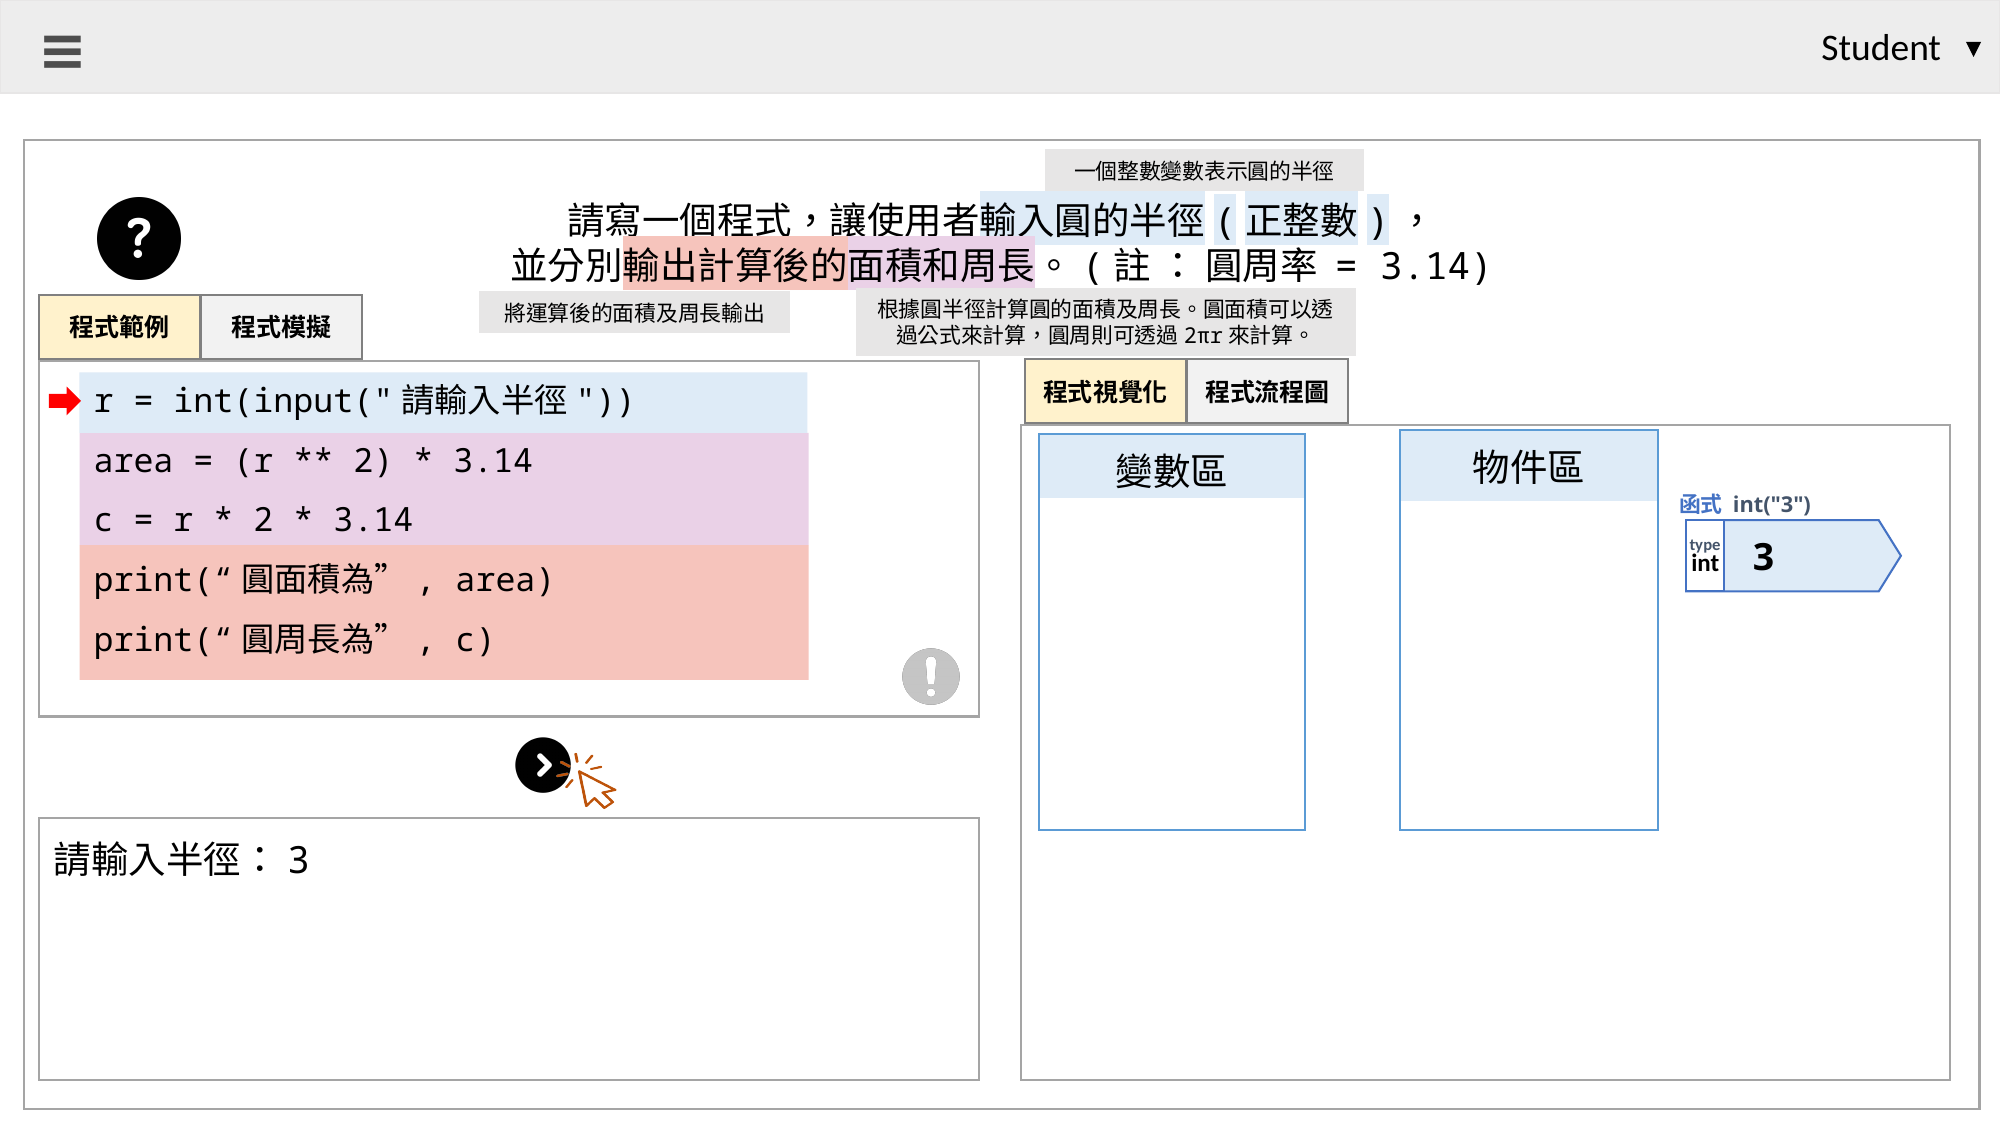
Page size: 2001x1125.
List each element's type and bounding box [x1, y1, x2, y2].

text_box [0, 0, 2000, 94]
table_header [1040, 435, 1304, 498]
table_cell [1401, 501, 1657, 829]
picture [899, 645, 963, 708]
table_header [1401, 431, 1657, 501]
picture [508, 730, 623, 812]
text_box [23, 139, 2000, 1110]
picture [97, 197, 181, 280]
table_cell [1040, 498, 1304, 829]
